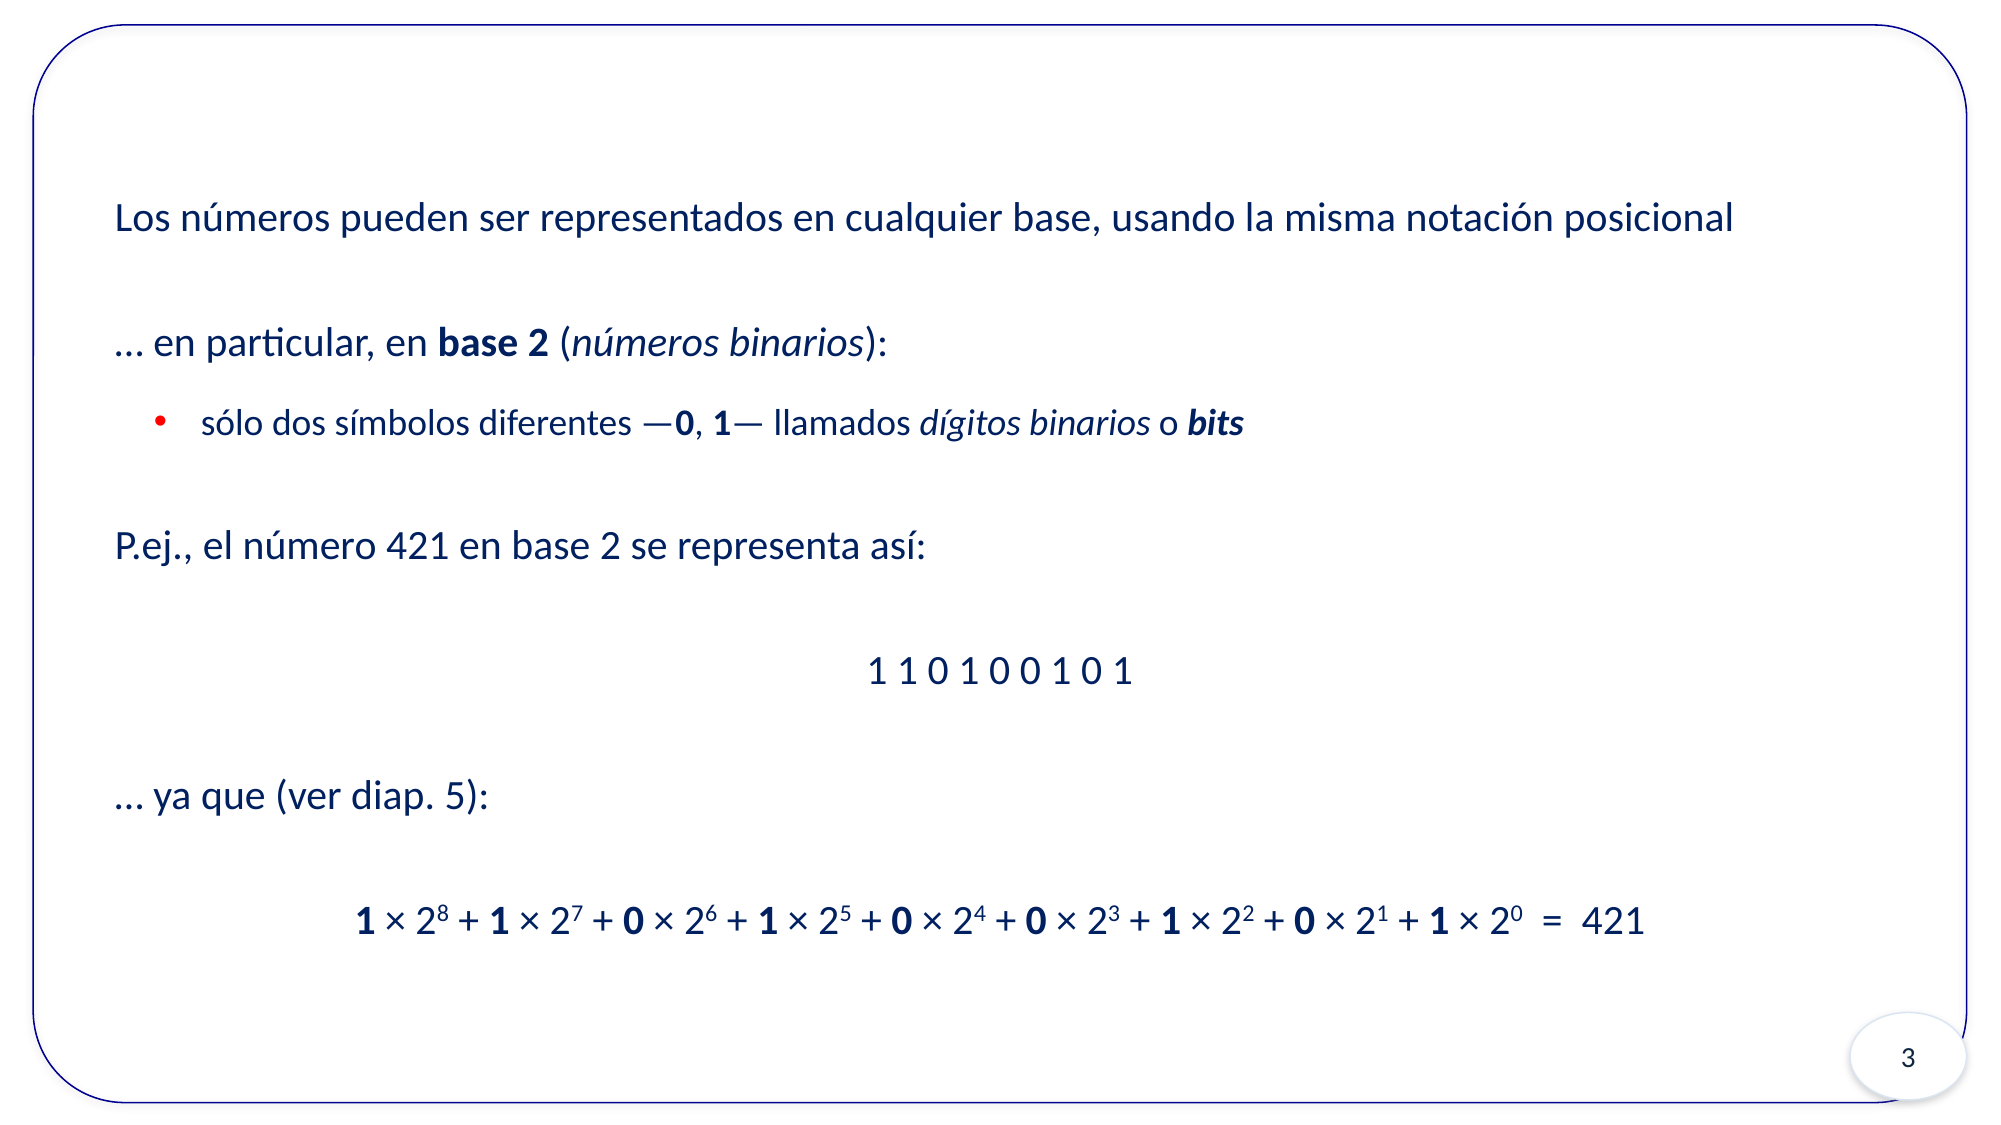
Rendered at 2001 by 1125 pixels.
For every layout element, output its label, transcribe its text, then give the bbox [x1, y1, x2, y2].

list Los números pueden ser representados en cualquier base, usando la misma notación posicional … en particular, en base 2 (números binarios): sólo dos símbolos diferentes —0, 1— llamados dígitos binarios o bits P.ej., el número 421 en base 2 se representa así: 1 1 0 1 0 0 1 0 1 … ya que (ver diap. 5): 1 × 28 + 1 × 27 + 0 × 26 + 1 × 25 + 0 × 24 + 0 × 23 + 1 × 22 + 0 × 21 + 1 × 20 = 421 [99, 45, 1900, 1075]
